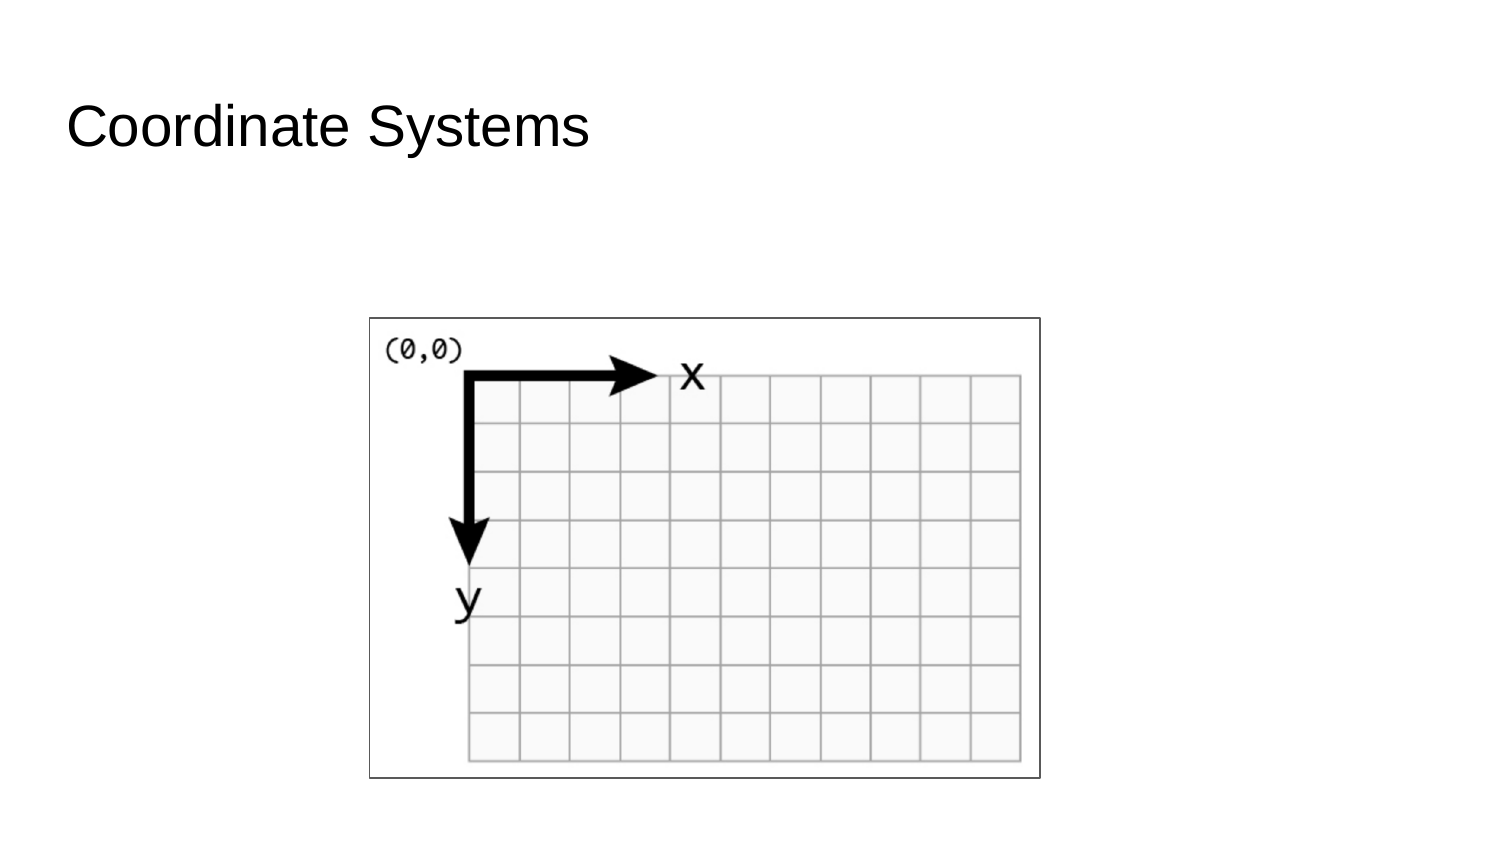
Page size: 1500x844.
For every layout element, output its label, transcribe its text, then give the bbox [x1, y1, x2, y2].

picture [369, 318, 1040, 778]
title Coordinate Systems [51, 72, 1449, 167]
